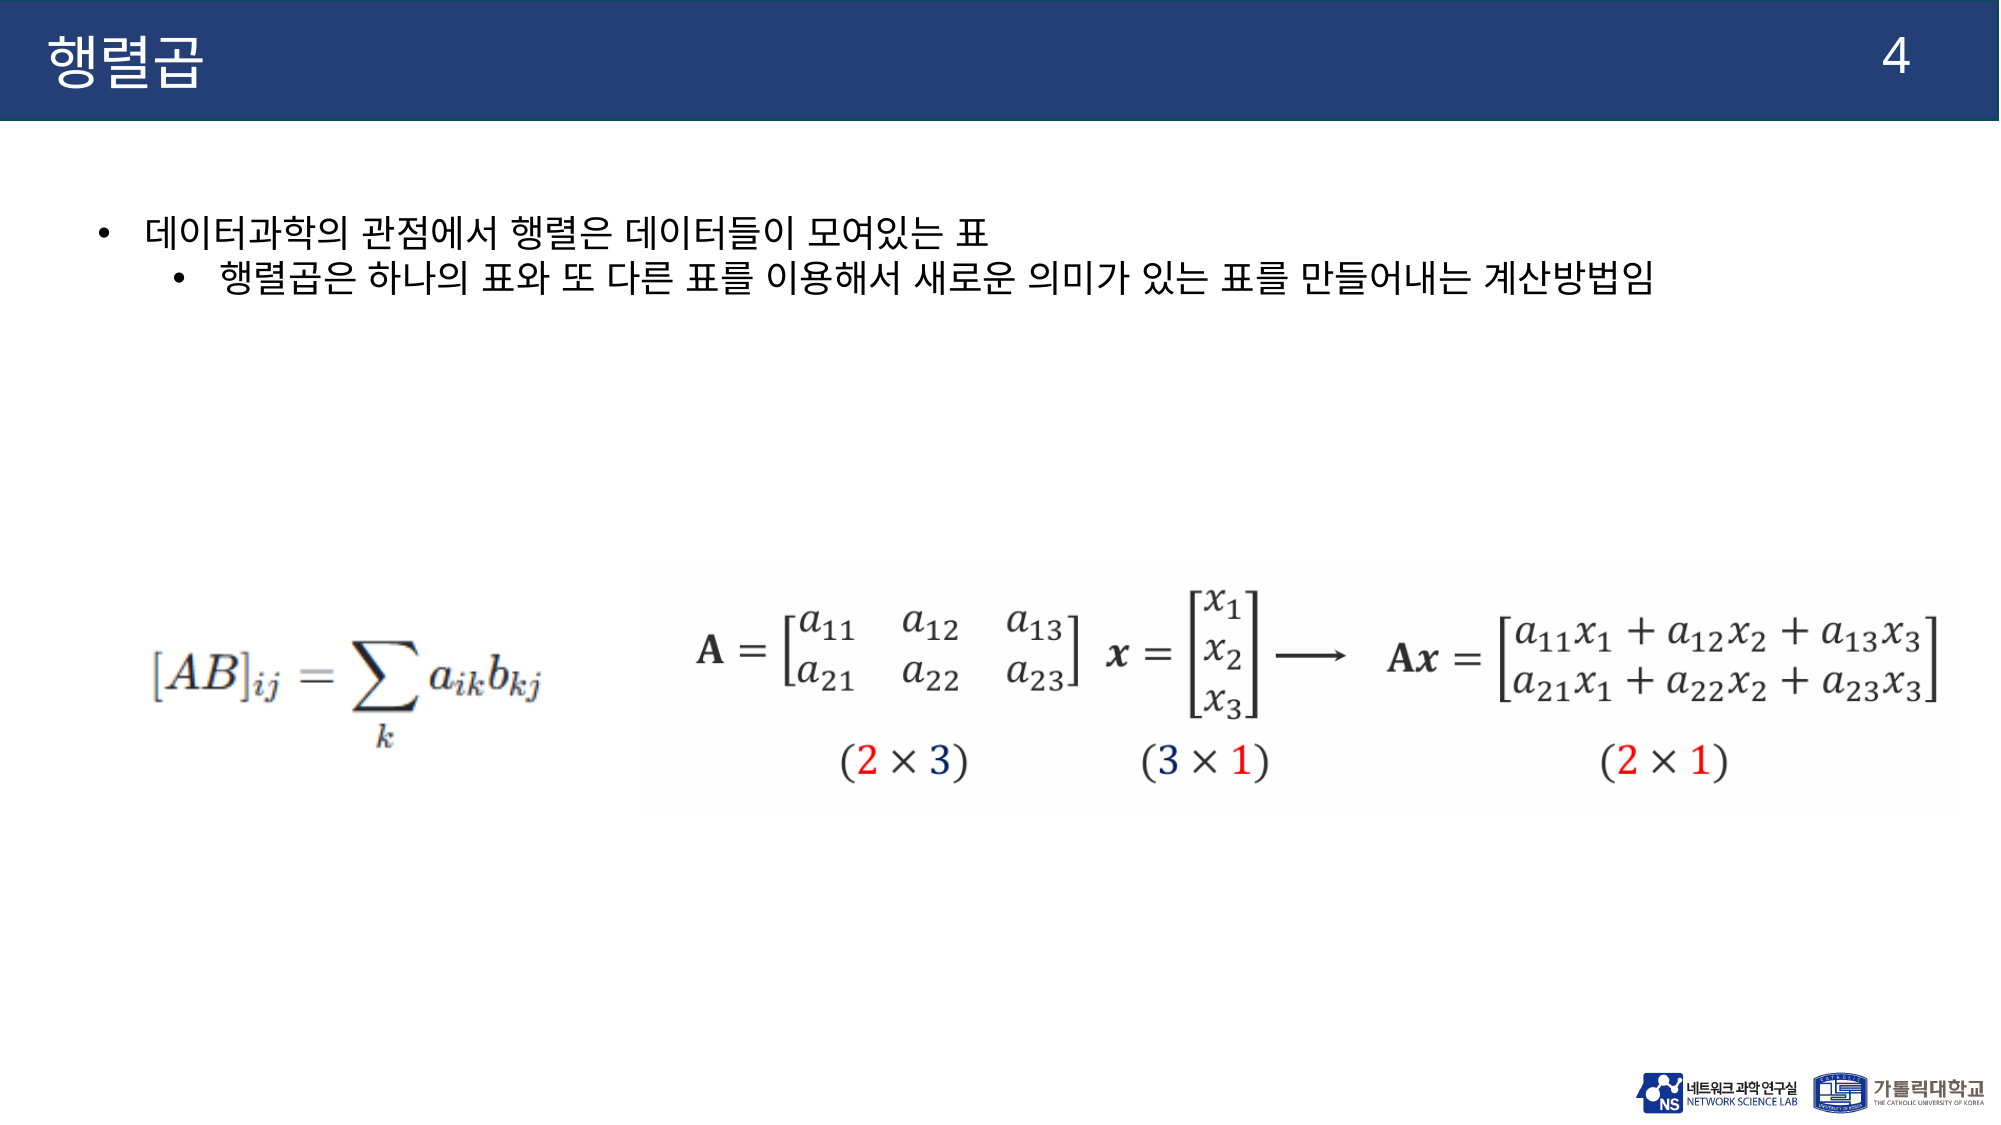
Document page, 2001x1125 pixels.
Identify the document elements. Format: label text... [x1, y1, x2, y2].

text_box 데이터과학의 관점에서 행렬은 데이터들이 모여있는 표 행렬곱은 하나의 표와 또 다른 표를 이용해서 새로운 의미가 있는 표를 만들어내는 계산방법임 [82, 202, 1877, 308]
picture [31, 561, 1957, 816]
picture [1634, 1071, 1988, 1116]
text_box 행렬곱 [31, 18, 1642, 104]
